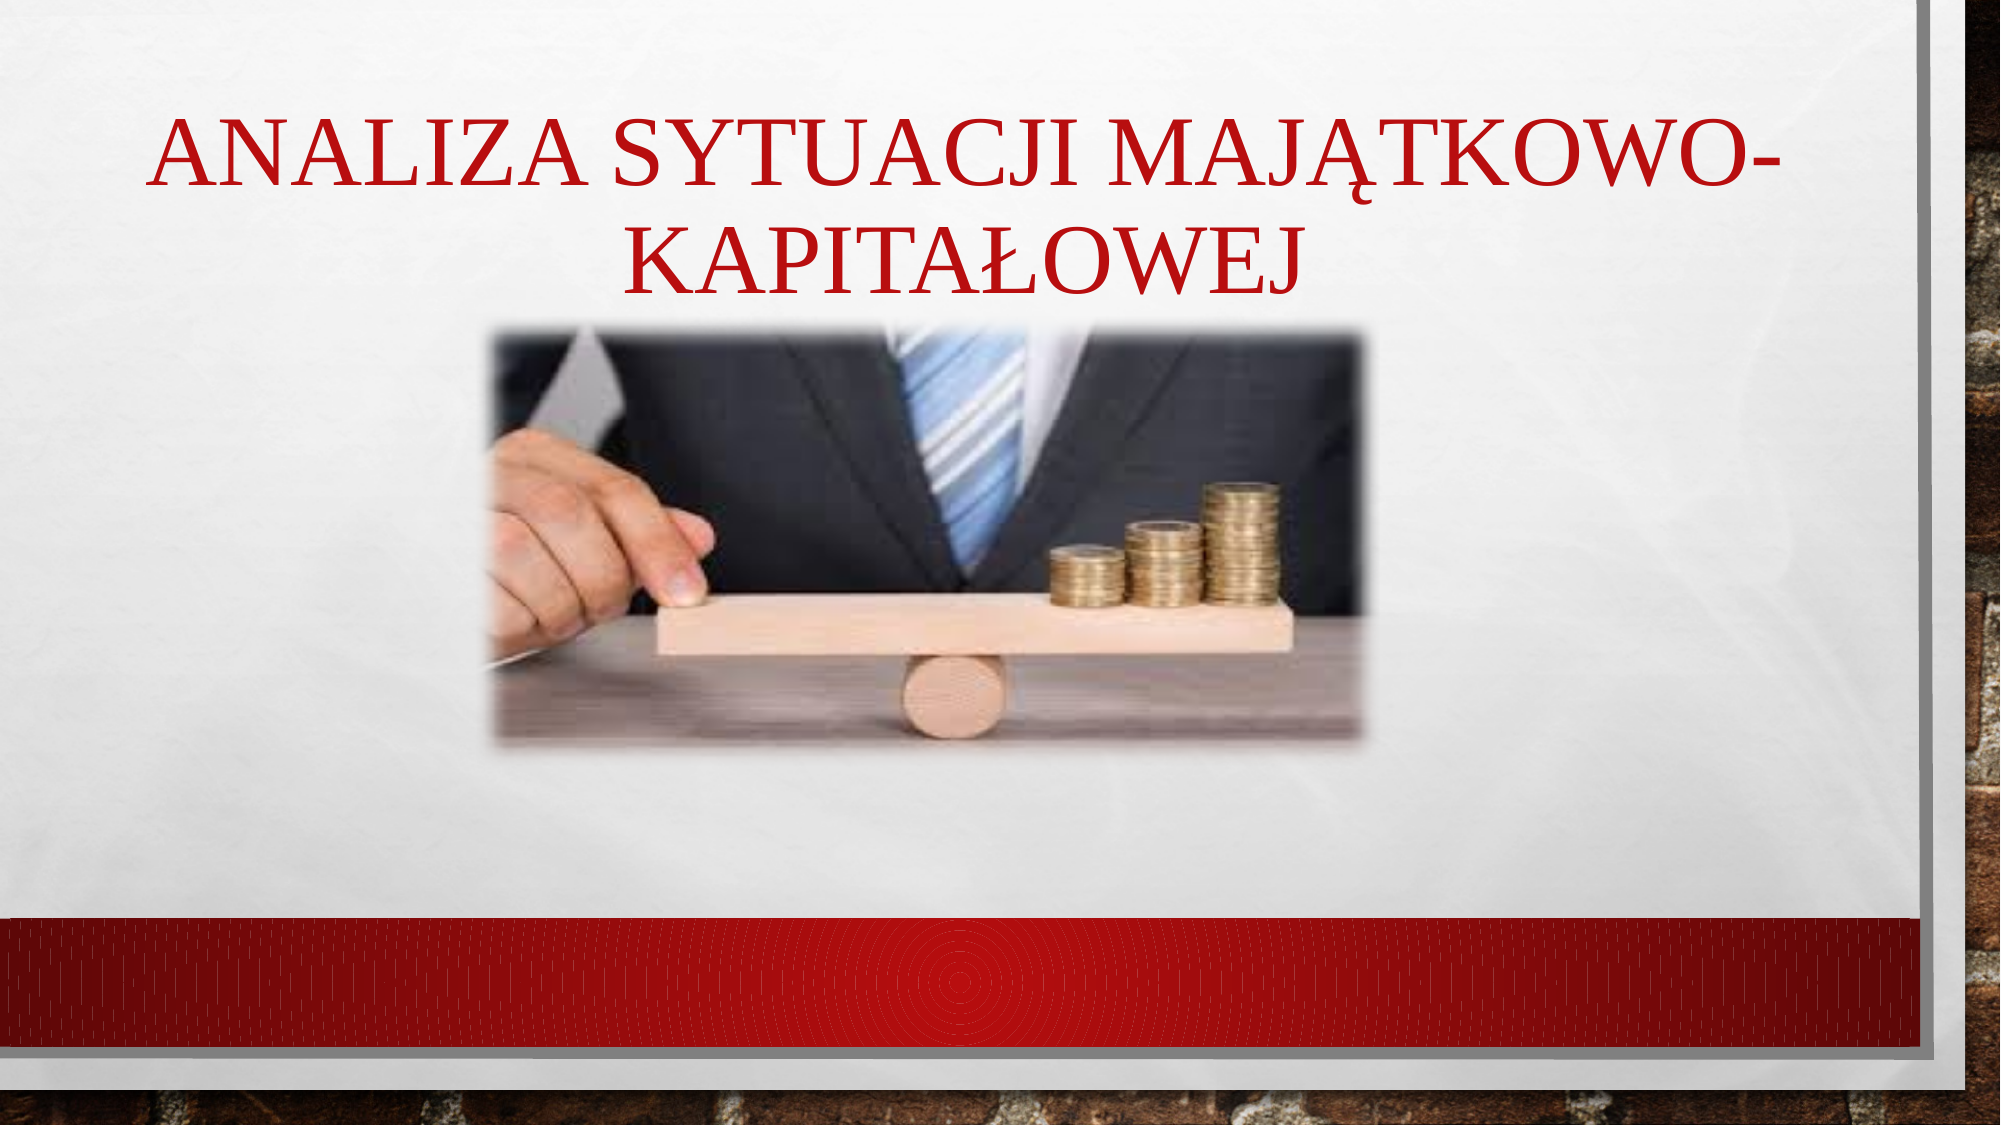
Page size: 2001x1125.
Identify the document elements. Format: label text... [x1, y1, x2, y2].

picture [0, 0, 2000, 1125]
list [475, 316, 1380, 766]
title Analiza sytuacji majątkowo-kapitałowej [112, 112, 1818, 302]
